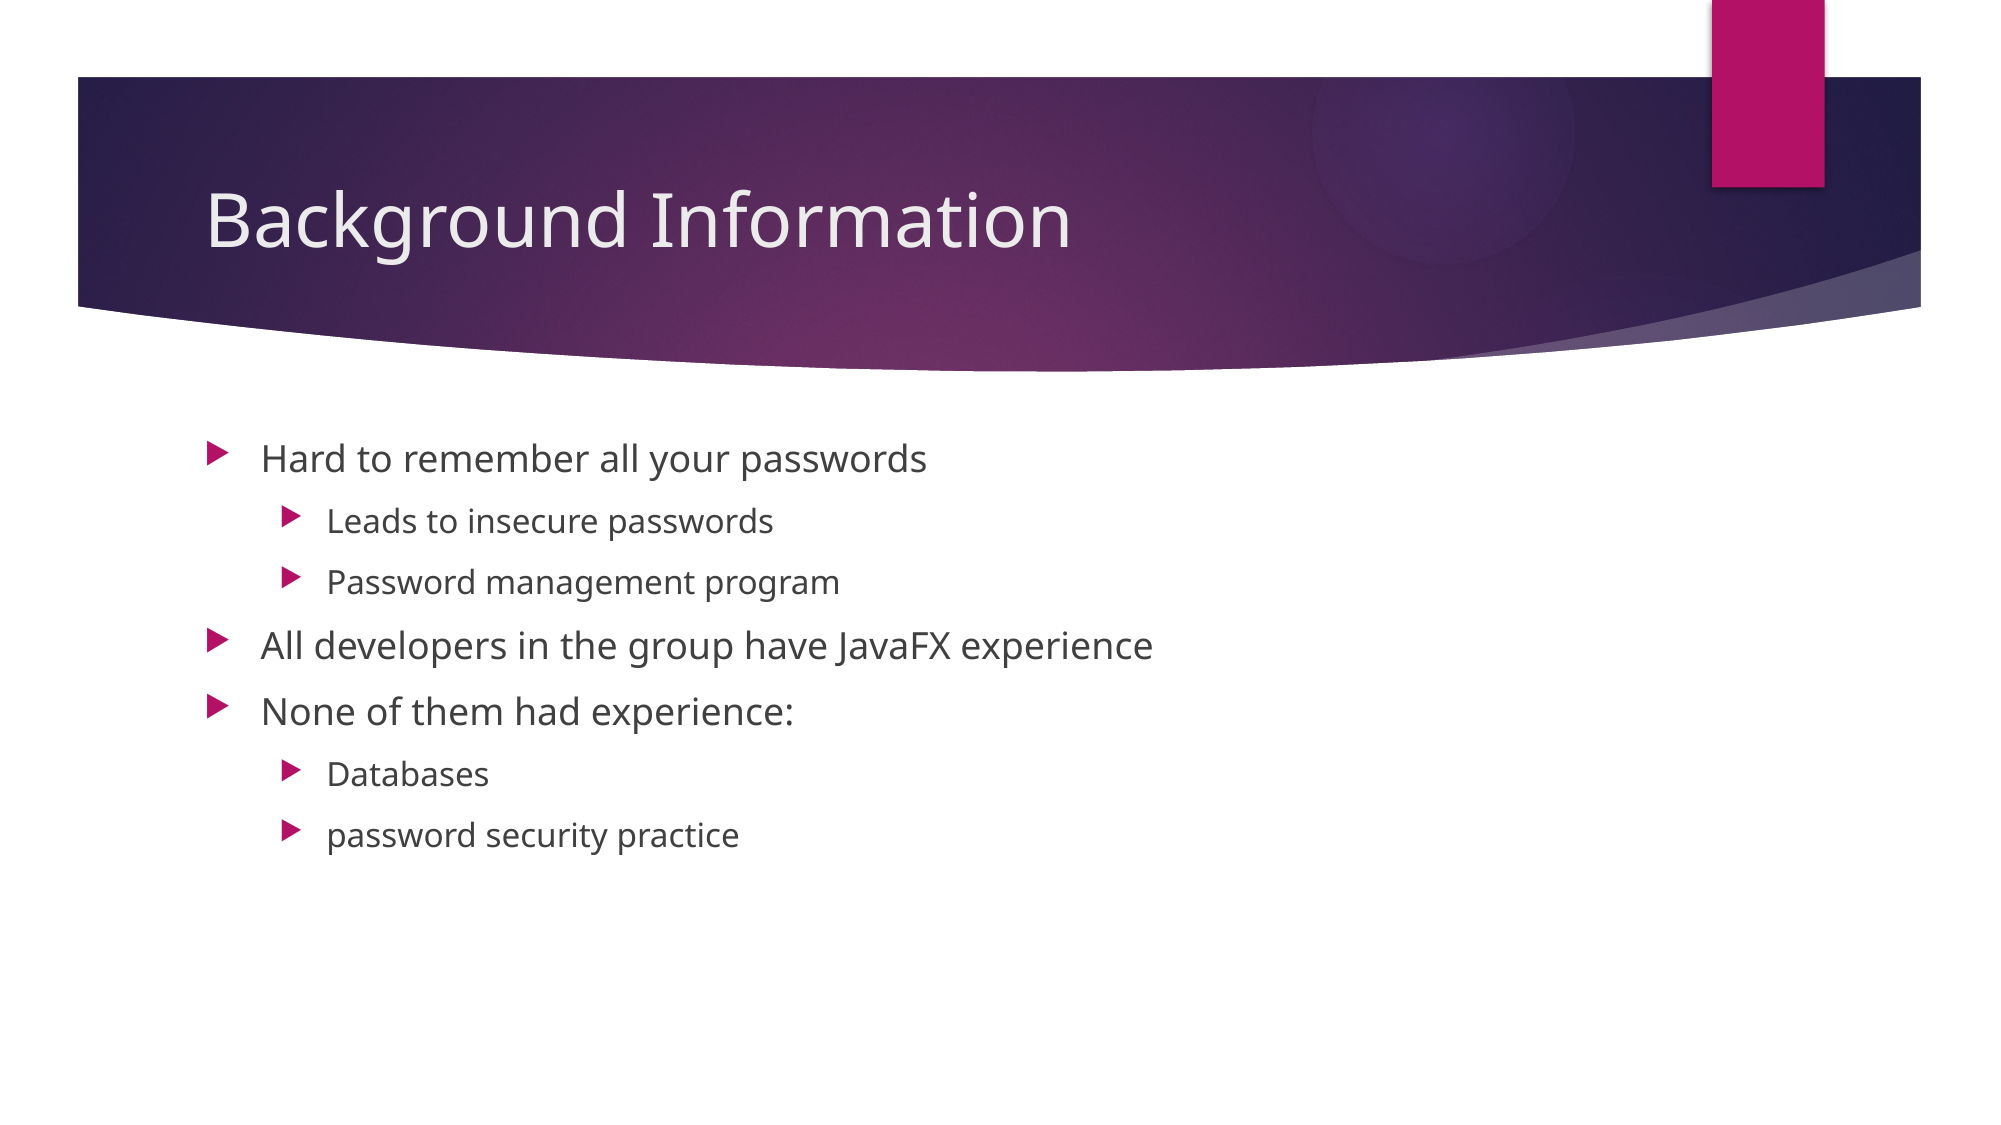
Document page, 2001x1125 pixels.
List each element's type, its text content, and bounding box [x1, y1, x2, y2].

list Hard to remember all your passwords Leads to insecure passwords Password management program All developers in the group have JavaFX experience None of them had experience: Databases password security practice [189, 427, 1638, 988]
title Background Information [189, 159, 1627, 276]
